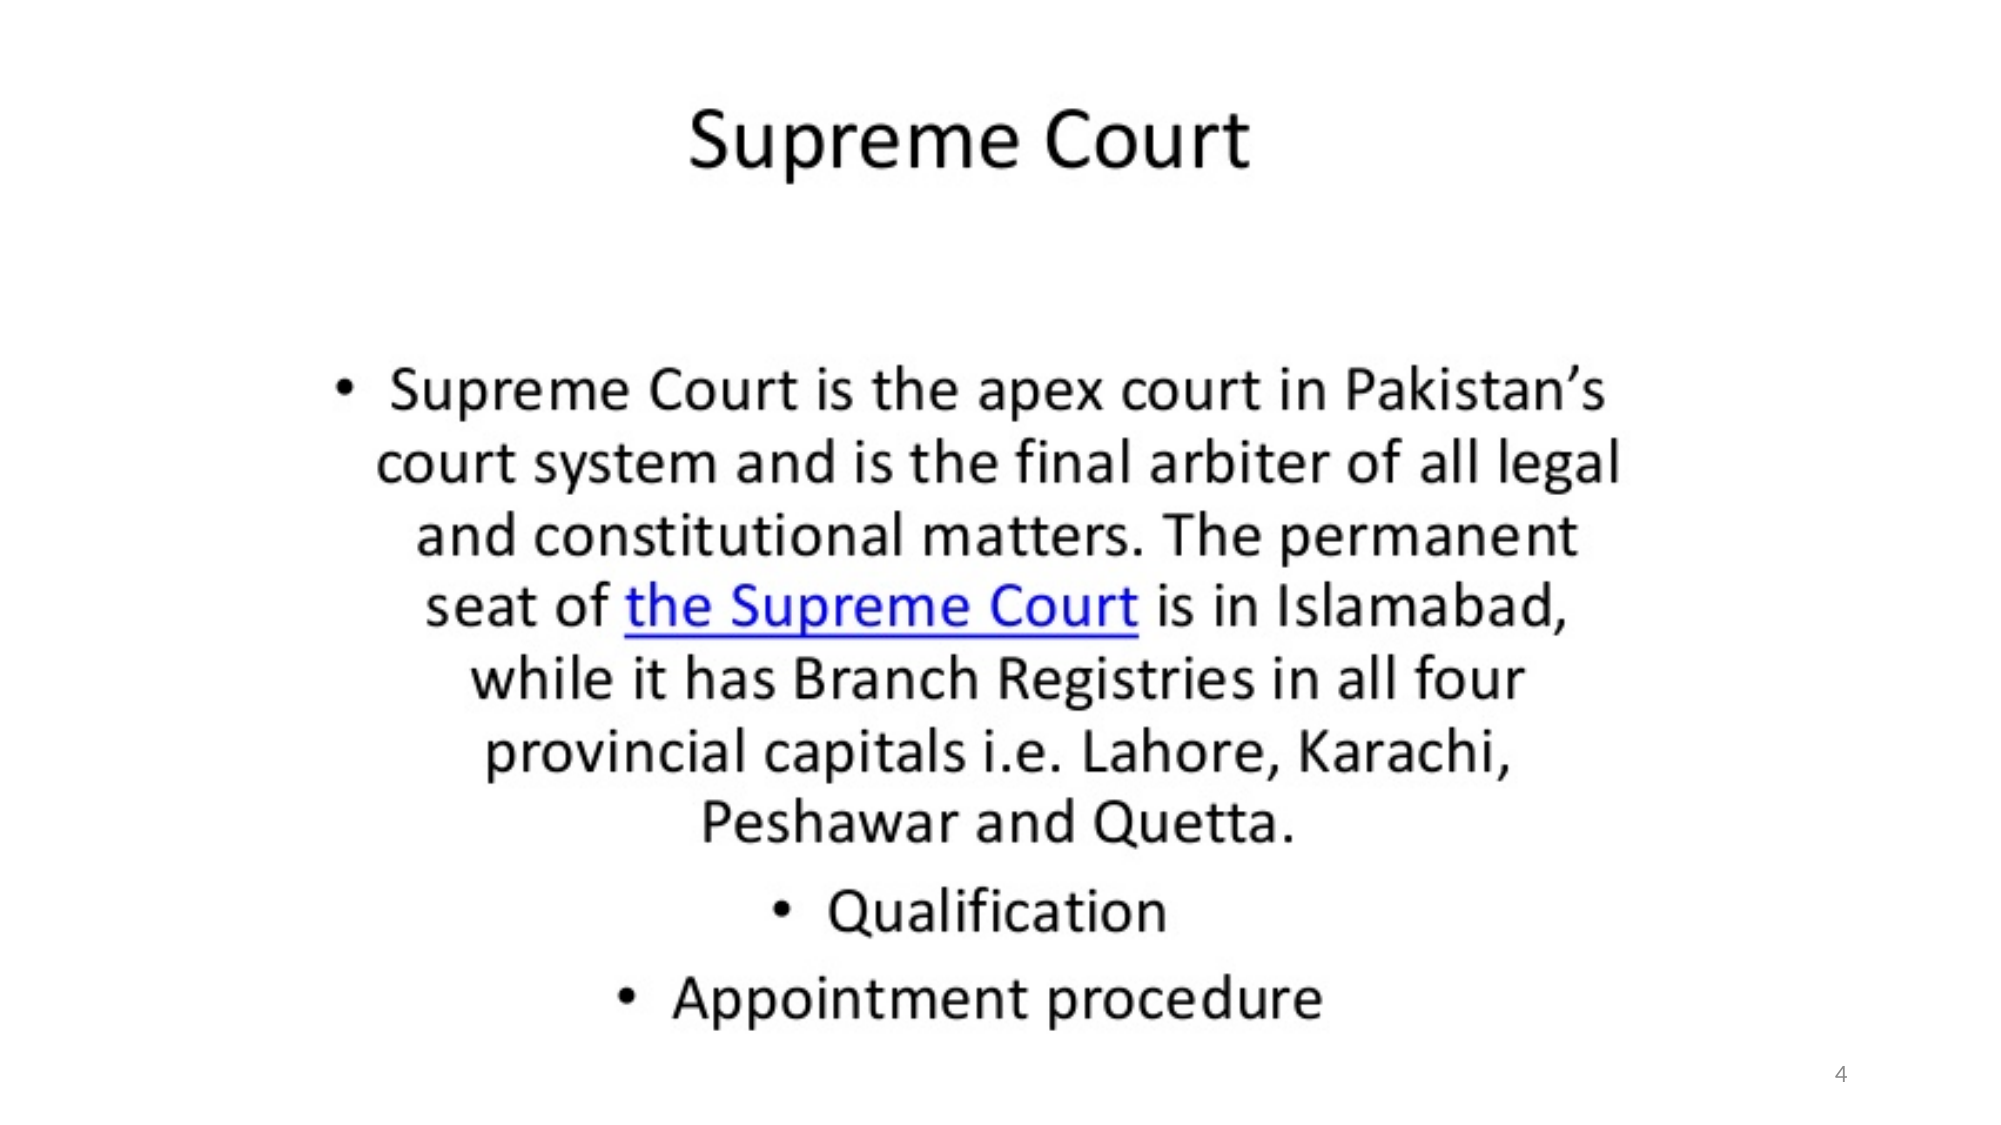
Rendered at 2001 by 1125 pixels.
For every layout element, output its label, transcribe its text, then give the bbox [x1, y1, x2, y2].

picture [221, 0, 1720, 1125]
slide_number 4 [1720, 1042, 1863, 1103]
